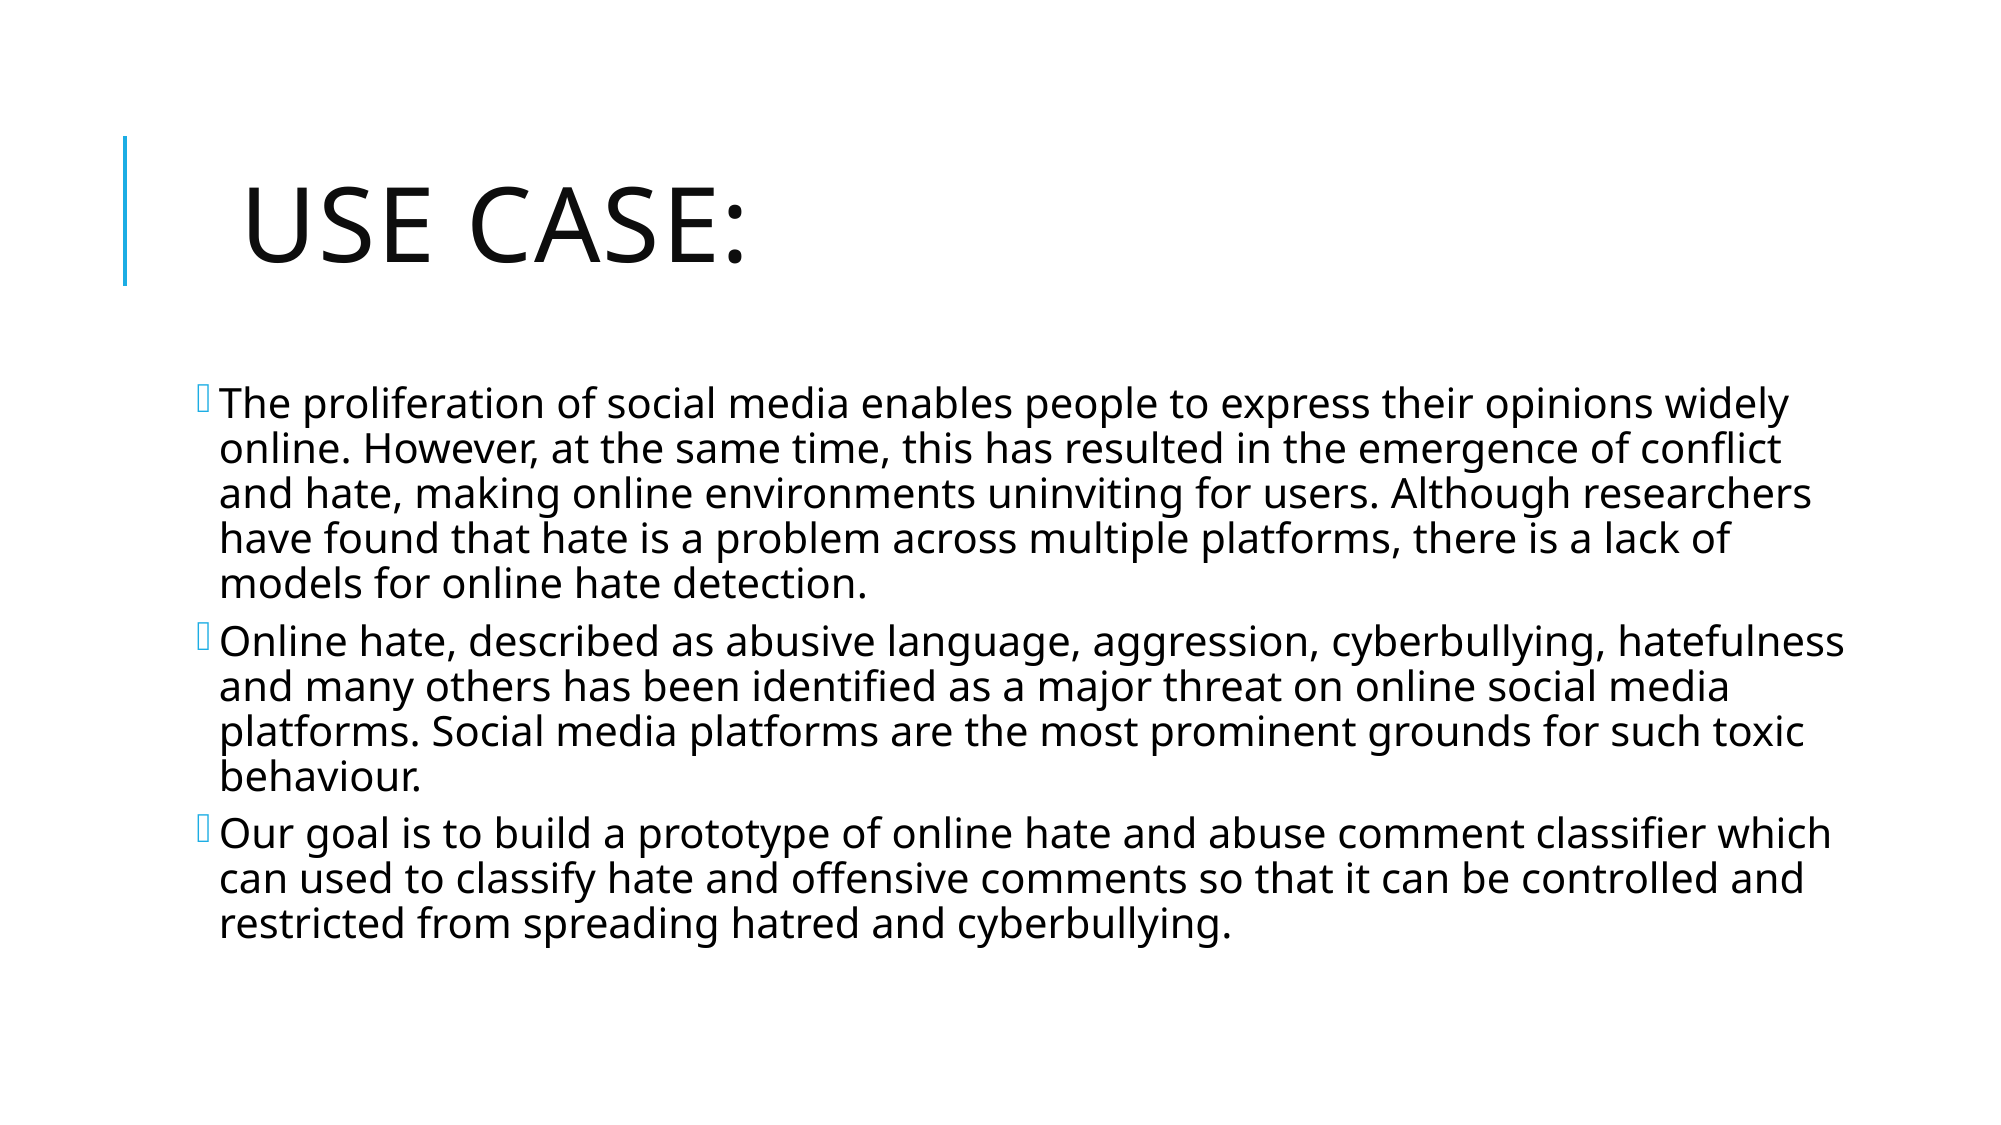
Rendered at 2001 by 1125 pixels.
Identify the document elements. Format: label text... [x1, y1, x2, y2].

list The proliferation of social media enables people to express their opinions widely online. However, at the same time, this has resulted in the emergence of conflict and hate, making online environments uninviting for users. Although researchers have found that hate is a problem across multiple platforms, there is a lack of models for online hate detection. Online hate, described as abusive language, aggression, cyberbullying, hatefulness and many others has been identified as a major threat on online social media platforms. Social media platforms are the most prominent grounds for such toxic behaviour. Our goal is to build a prototype of online hate and abuse comment classifier which can used to classify hate and offensive comments so that it can be controlled and restricted from spreading hatred and cyberbullying. [168, 375, 1875, 1035]
title Use case: [225, 120, 1875, 345]
